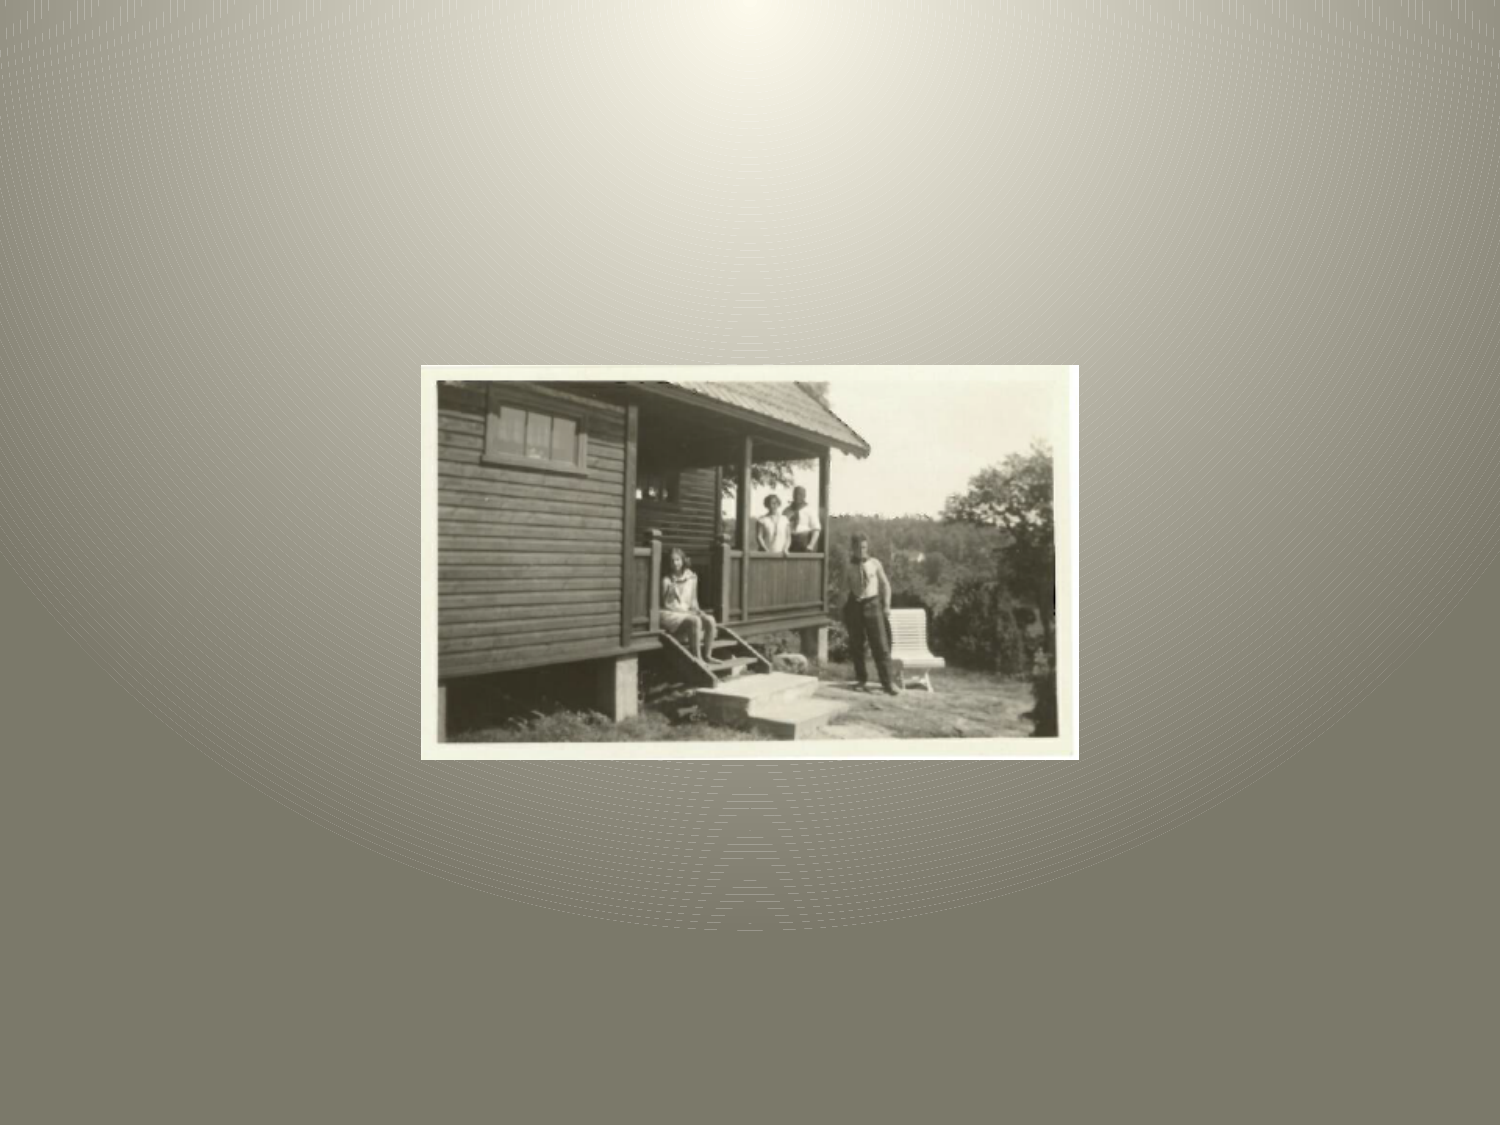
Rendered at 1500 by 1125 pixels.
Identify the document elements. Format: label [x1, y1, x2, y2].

picture [420, 365, 1080, 760]
